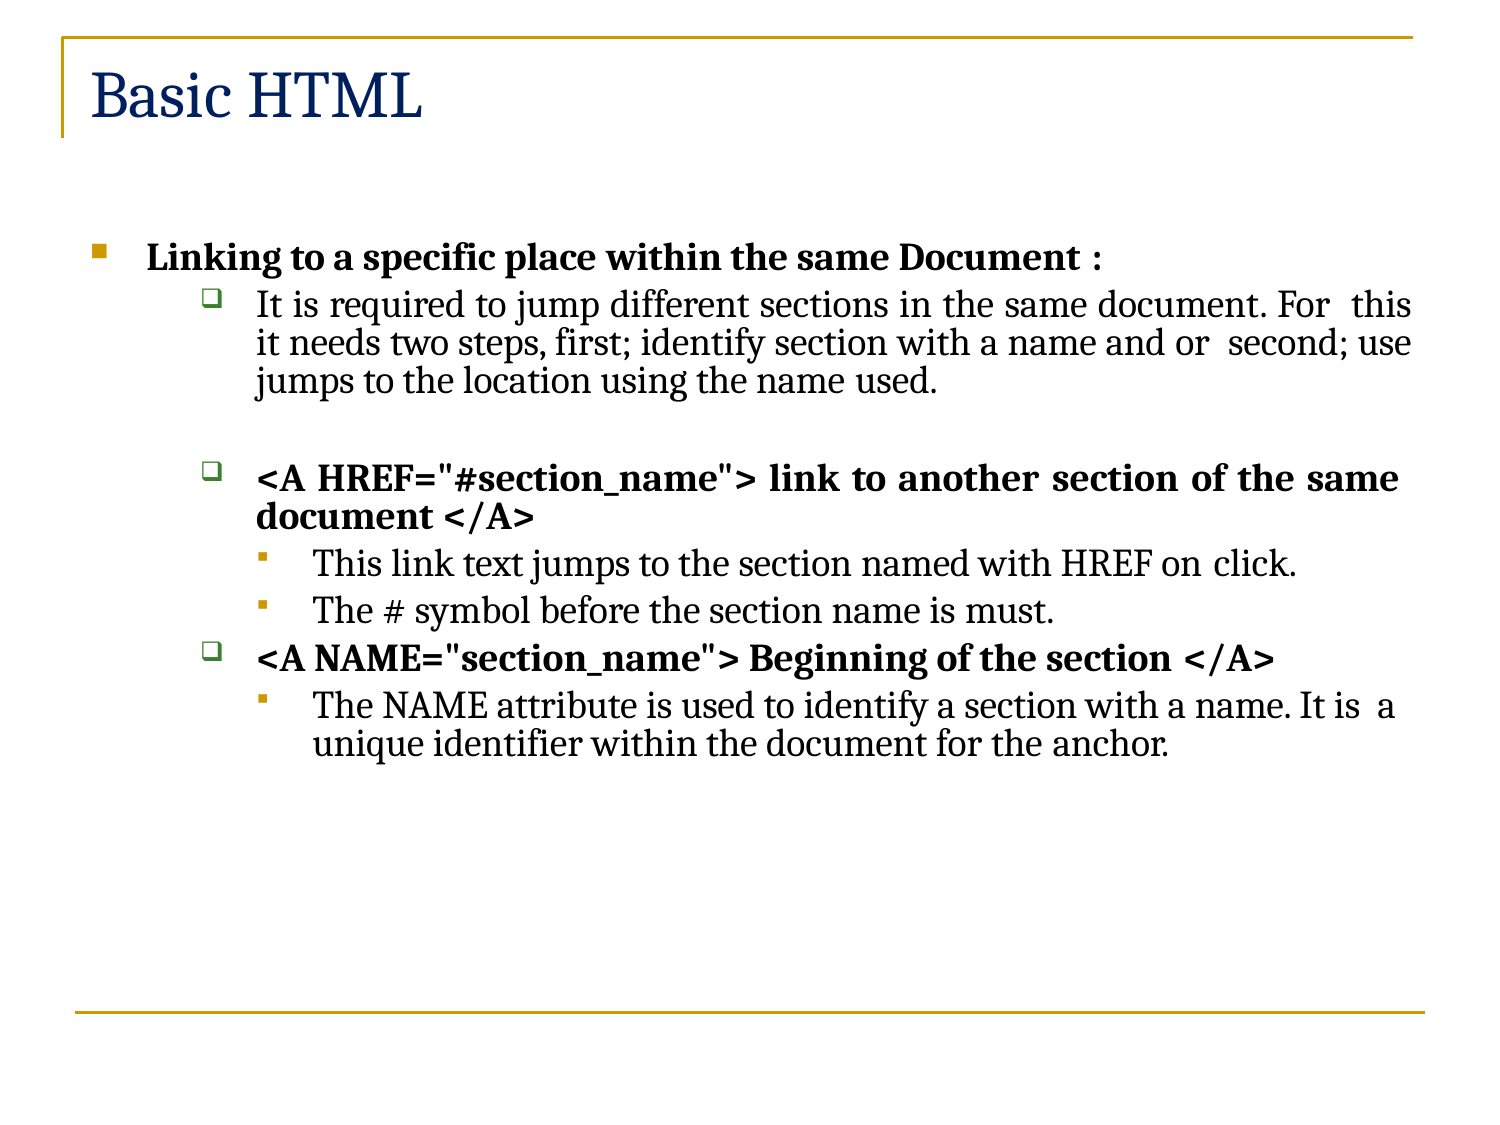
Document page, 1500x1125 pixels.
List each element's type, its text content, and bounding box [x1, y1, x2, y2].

title Basic HTML [87, 49, 433, 228]
text_box Linking to a specific place within the same Document : It is required to jump different sections in the same document. For this it needs two steps, first; identify section with a name and or second; use jumps to the location using the name used. <A HREF="#section_name"> link to another section of the same document </A> This link text jumps to the section named with HREF on click. The # symbol before the section name is must. <A NAME="section_name"> Beginning of the section </A> The NAME attribute is used to identify a section with a name. It is a unique identifier within the document for the anchor. [87, 228, 1413, 765]
